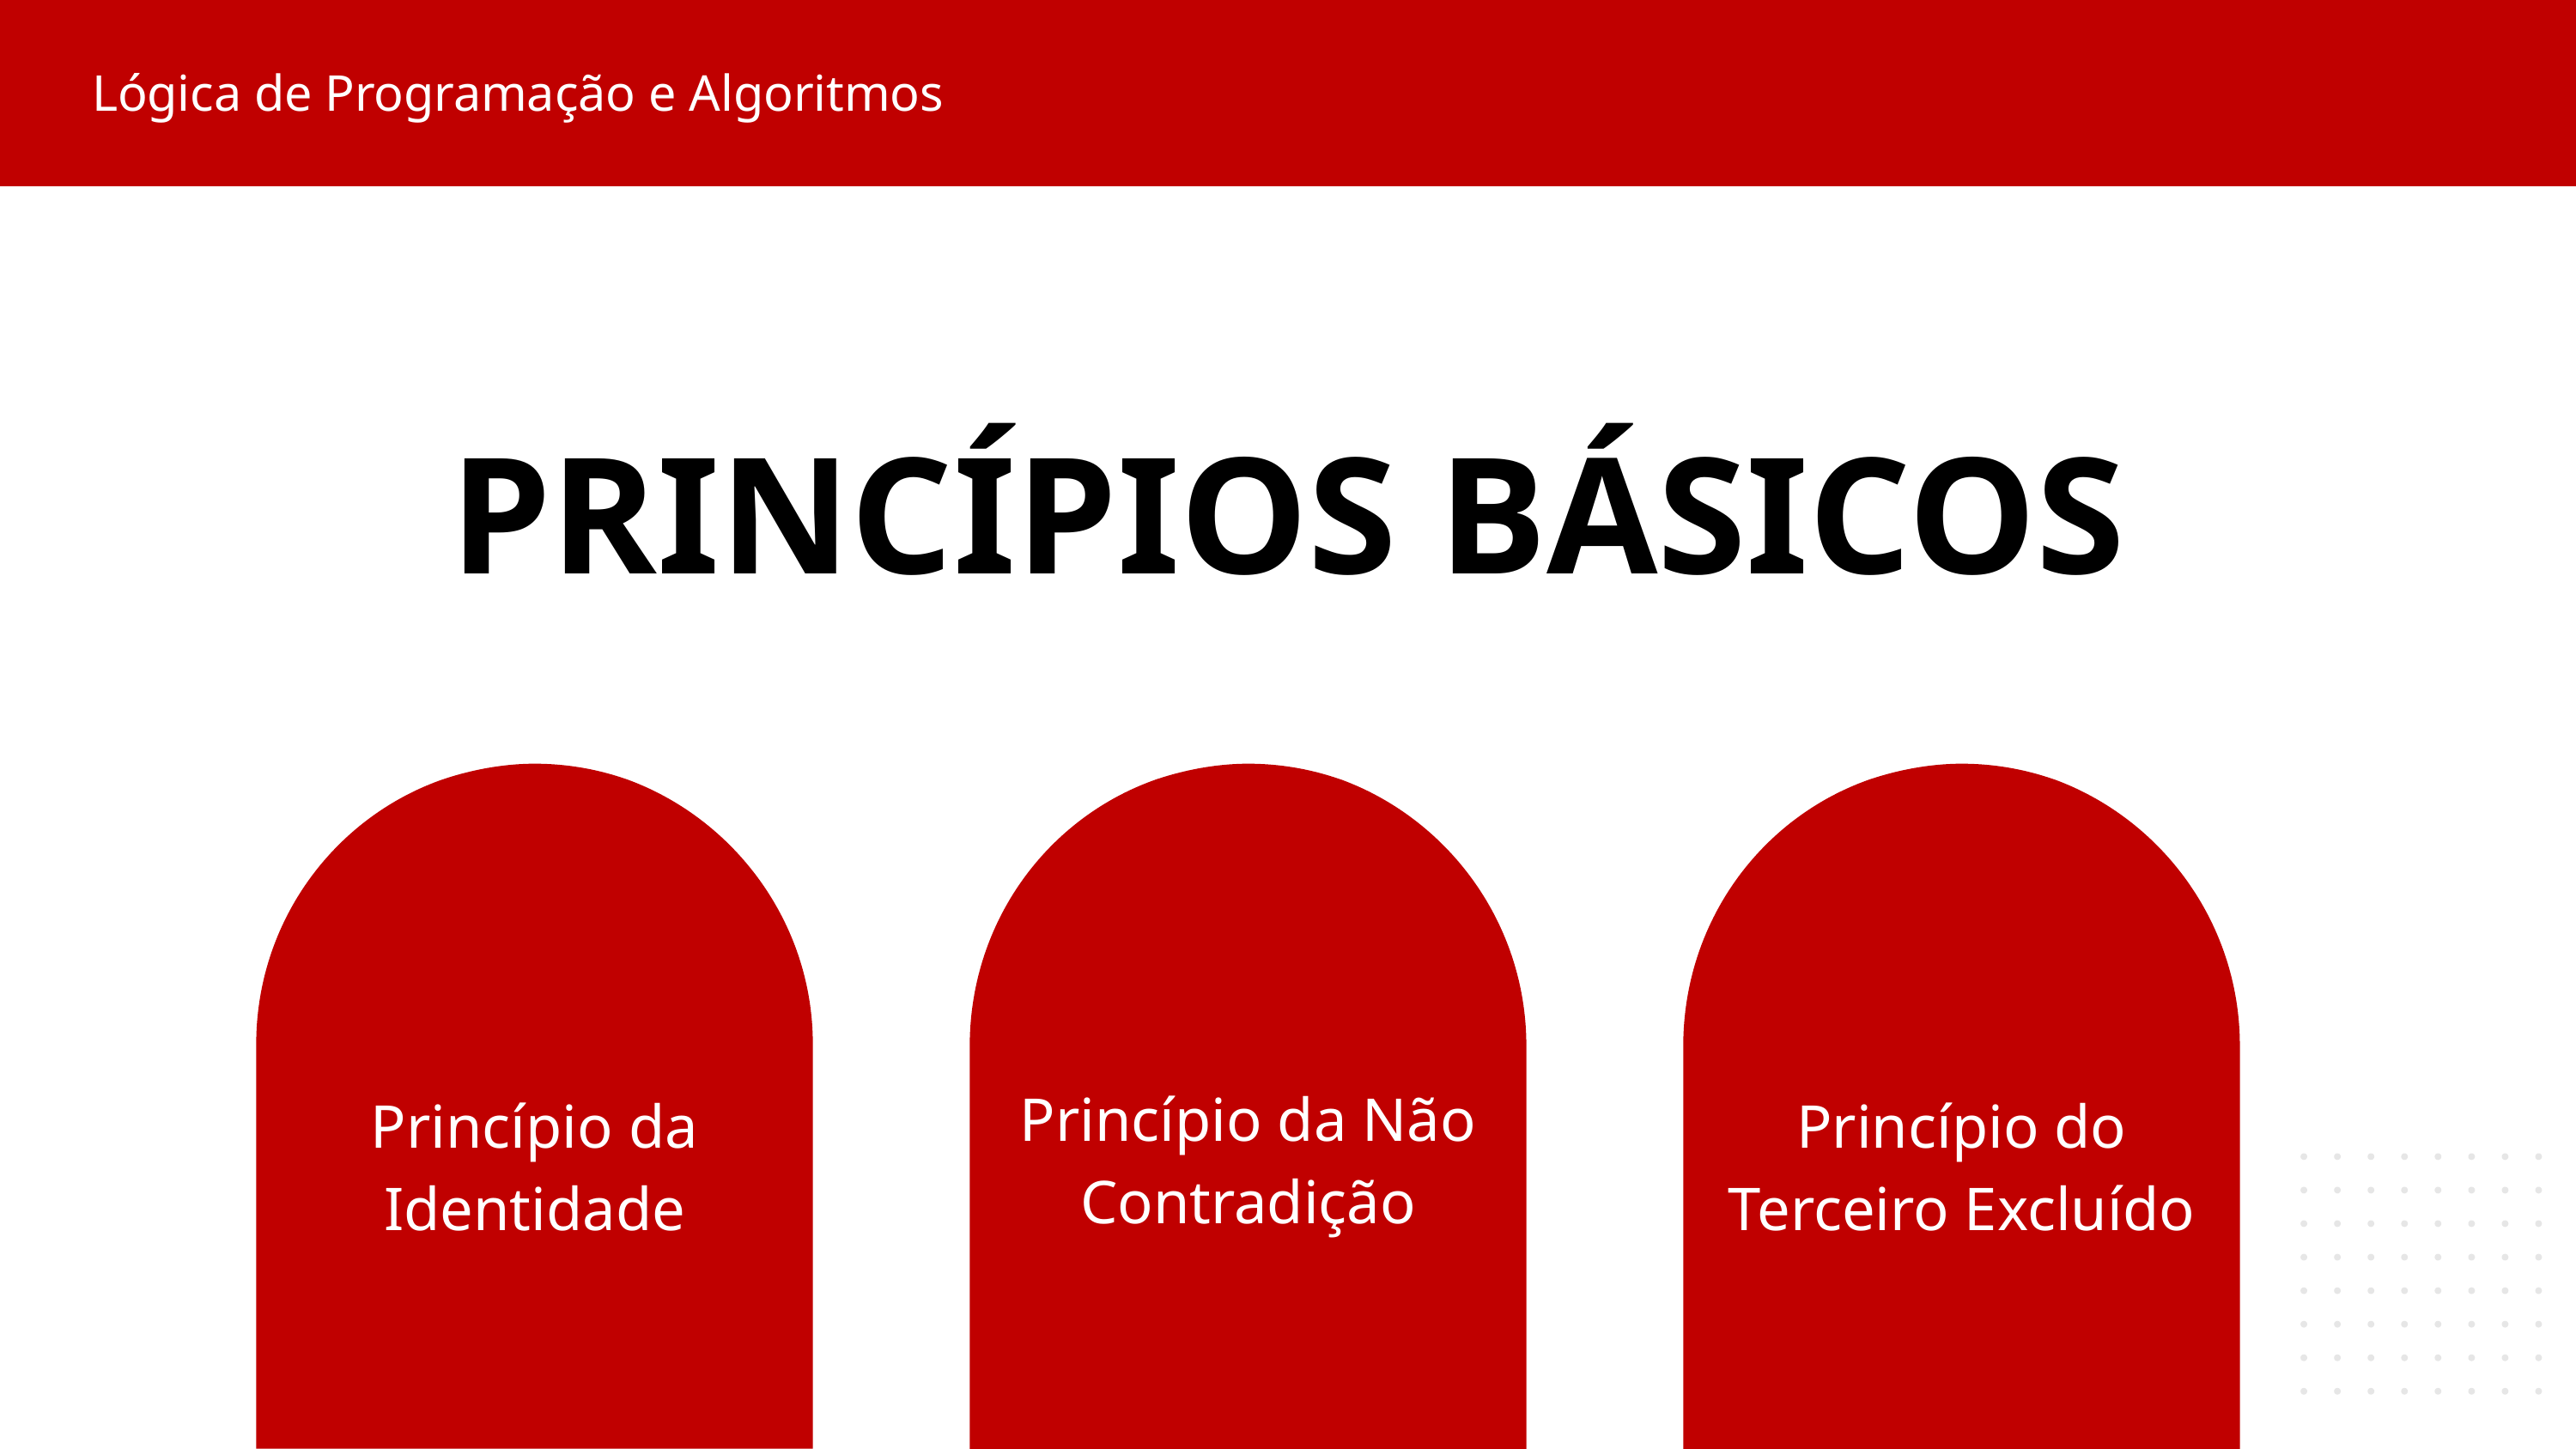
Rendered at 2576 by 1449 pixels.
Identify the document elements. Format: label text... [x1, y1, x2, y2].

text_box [2300, 1253, 2308, 1261]
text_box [2401, 1387, 2409, 1395]
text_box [2334, 1387, 2342, 1395]
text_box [2434, 1320, 2442, 1328]
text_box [2535, 1354, 2543, 1361]
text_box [2300, 1320, 2308, 1328]
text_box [2468, 1153, 2476, 1161]
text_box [1683, 763, 2240, 1449]
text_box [2434, 1387, 2442, 1395]
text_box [2401, 1153, 2409, 1161]
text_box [2434, 1153, 2442, 1161]
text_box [2334, 1220, 2342, 1228]
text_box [2501, 1253, 2509, 1261]
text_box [2367, 1387, 2375, 1395]
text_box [2468, 1320, 2476, 1328]
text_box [2401, 1354, 2409, 1361]
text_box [2535, 1387, 2543, 1395]
text_box PRINCÍPIOS BÁSICOS [336, 412, 2240, 606]
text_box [2401, 1287, 2409, 1294]
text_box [2300, 1287, 2308, 1294]
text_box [2434, 1220, 2442, 1228]
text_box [2334, 1320, 2342, 1328]
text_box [2334, 1186, 2342, 1194]
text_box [2300, 1153, 2308, 1161]
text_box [2401, 1253, 2409, 1261]
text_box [0, 0, 2576, 186]
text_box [2300, 1186, 2308, 1194]
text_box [2501, 1354, 2509, 1361]
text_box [2367, 1320, 2375, 1328]
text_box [2334, 1253, 2342, 1261]
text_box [2468, 1387, 2476, 1395]
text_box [2401, 1186, 2409, 1194]
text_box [2367, 1220, 2375, 1228]
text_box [2434, 1287, 2442, 1294]
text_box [2535, 1220, 2543, 1228]
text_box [2367, 1186, 2375, 1194]
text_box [2401, 1220, 2409, 1228]
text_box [2468, 1253, 2476, 1261]
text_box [2501, 1320, 2509, 1328]
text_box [2334, 1287, 2342, 1294]
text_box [2535, 1153, 2543, 1161]
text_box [2367, 1253, 2375, 1261]
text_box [2434, 1186, 2442, 1194]
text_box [2434, 1354, 2442, 1361]
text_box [2300, 1220, 2308, 1228]
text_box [2501, 1220, 2509, 1228]
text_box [2334, 1153, 2342, 1161]
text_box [2468, 1287, 2476, 1294]
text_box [2501, 1186, 2509, 1194]
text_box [2367, 1287, 2375, 1294]
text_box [2535, 1320, 2543, 1328]
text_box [2300, 1387, 2308, 1395]
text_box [256, 763, 813, 1449]
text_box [2501, 1387, 2509, 1395]
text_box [2367, 1354, 2375, 1361]
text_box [2300, 1354, 2308, 1361]
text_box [2535, 1186, 2543, 1194]
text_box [2535, 1253, 2543, 1261]
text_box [2434, 1253, 2442, 1261]
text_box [2501, 1153, 2509, 1161]
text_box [2468, 1186, 2476, 1194]
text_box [969, 763, 1527, 1449]
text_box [2468, 1354, 2476, 1361]
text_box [2334, 1354, 2342, 1361]
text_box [2501, 1287, 2509, 1294]
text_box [2468, 1220, 2476, 1228]
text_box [2367, 1153, 2375, 1161]
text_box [2401, 1320, 2409, 1328]
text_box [2535, 1287, 2543, 1294]
